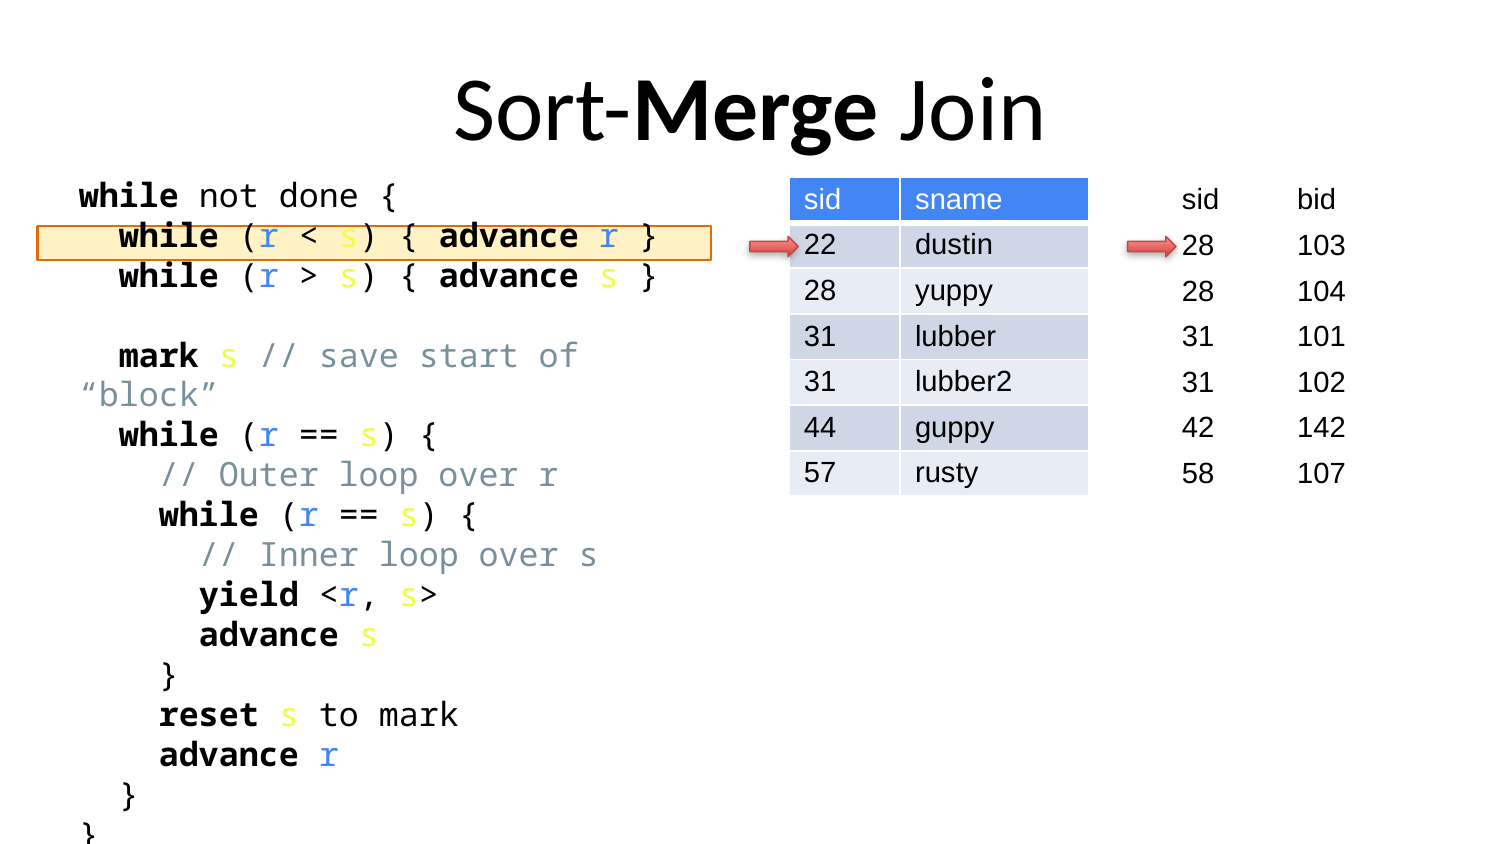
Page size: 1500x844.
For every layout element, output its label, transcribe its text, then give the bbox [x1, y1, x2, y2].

table_cell lubber2 [901, 360, 1088, 404]
table_cell 31 [790, 315, 899, 359]
table_cell 142 [1282, 406, 1424, 451]
table_cell yuppy [901, 269, 1088, 313]
table_cell 103 [1282, 223, 1424, 269]
table_cell 57 [790, 452, 899, 495]
table_cell 28 [1167, 269, 1282, 314]
table_header sname [901, 178, 1088, 220]
text_box while not done { while (r < s) { advance r } while (r > s) { advance s } mark s // save start of “block” while (r == s) { // Outer loop over r while (r == s) { // Inner loop over s yield <r, s> advance s } reset s to mark advance r } } [63, 166, 702, 663]
table_cell 31 [1167, 360, 1282, 406]
table_cell rusty [901, 452, 1088, 495]
table_cell 28 [1167, 223, 1282, 269]
table_cell 28 [790, 269, 899, 313]
table_cell 31 [1167, 314, 1282, 360]
text_box [702, 226, 711, 260]
table_cell 101 [1282, 314, 1424, 360]
title Sort-Merge Join [75, 33, 1425, 175]
table_cell 22 [790, 226, 899, 267]
text_box [1127, 236, 1176, 257]
table_cell 42 [1167, 406, 1282, 451]
table_cell 31 [790, 360, 899, 404]
table_cell 58 [1167, 451, 1282, 497]
table_cell 102 [1282, 360, 1424, 406]
table_cell 104 [1282, 269, 1424, 314]
text_box [749, 236, 799, 257]
table_header bid [1282, 178, 1424, 223]
table_cell lubber [901, 315, 1088, 359]
table_cell 44 [790, 406, 899, 450]
table_cell 107 [1282, 451, 1424, 497]
text_box [37, 226, 63, 260]
table_header sid [790, 178, 899, 220]
table_header sid [1167, 178, 1282, 223]
table_cell guppy [901, 406, 1088, 450]
table_cell dustin [901, 226, 1088, 267]
